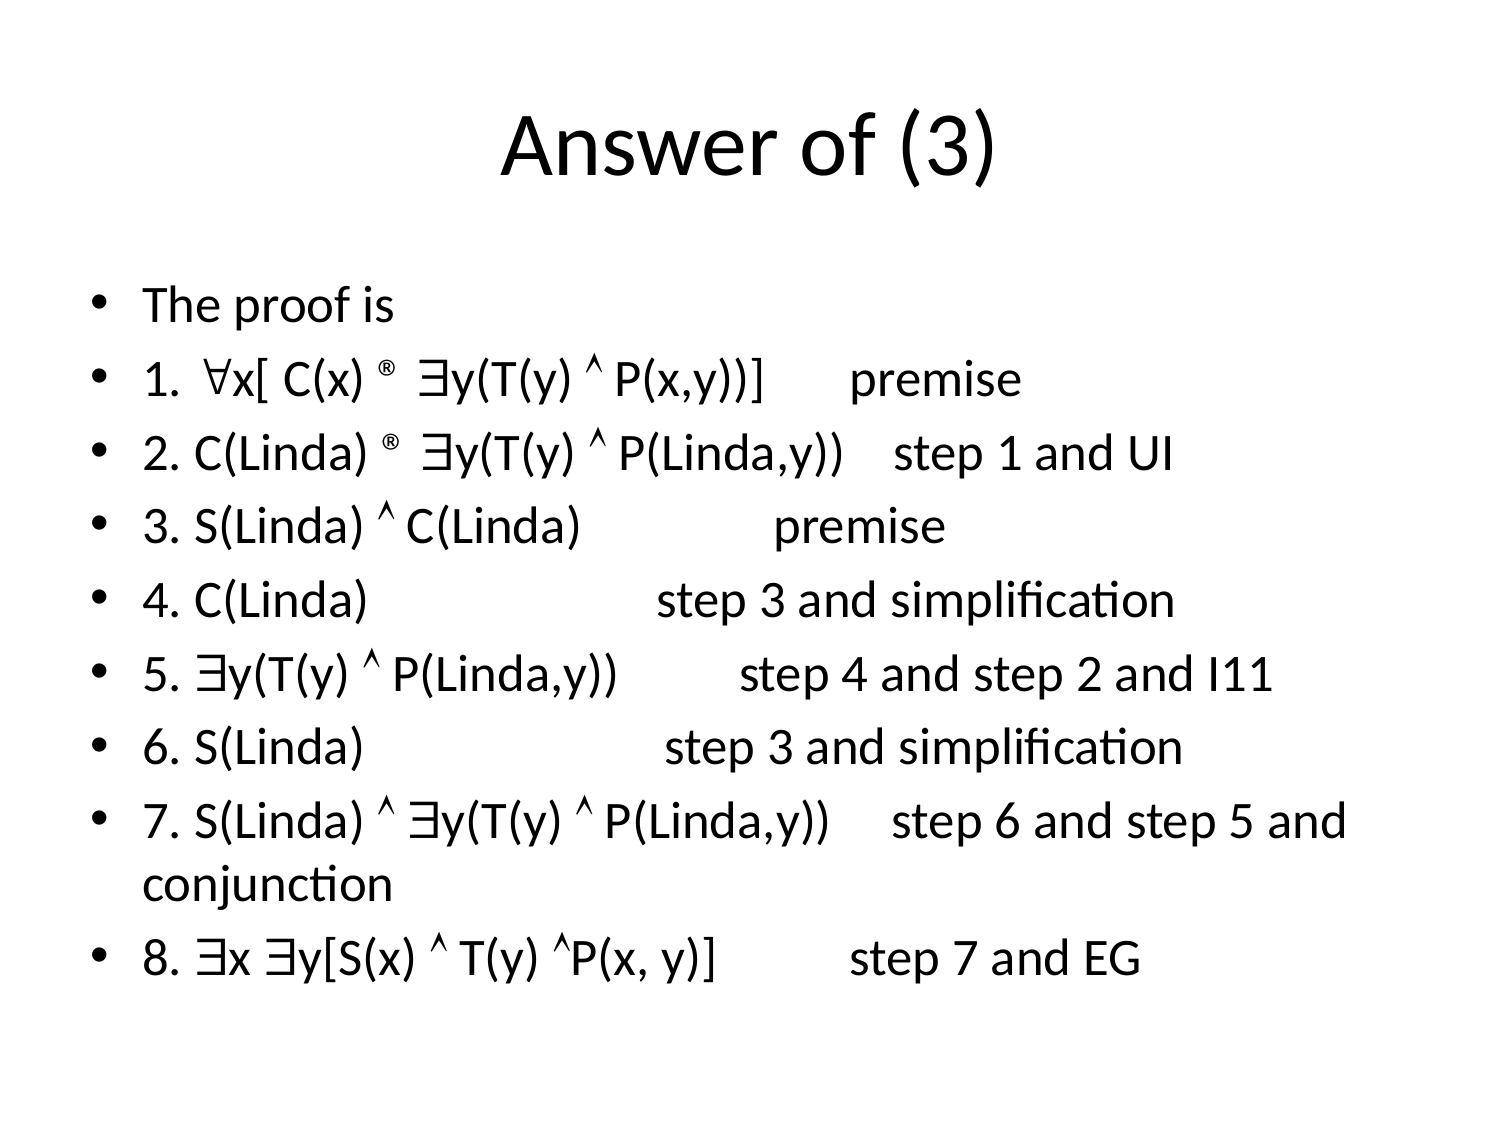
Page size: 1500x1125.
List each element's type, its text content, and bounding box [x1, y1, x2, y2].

title Answer of (3) [75, 45, 1425, 233]
list The proof is 1. x[ C(x) ® y(T(y)  P(x,y))] premise 2. C(Linda) ® y(T(y)  P(Linda,y)) step 1 and UI 3. S(Linda)  C(Linda) premise 4. C(Linda) step 3 and simplification 5. y(T(y)  P(Linda,y)) step 4 and step 2 and I11 6. S(Linda) step 3 and simplification 7. S(Linda)  y(T(y)  P(Linda,y)) step 6 and step 5 and conjunction 8. x y[S(x)  T(y) P(x, y)] step 7 and EG [75, 262, 1425, 1005]
